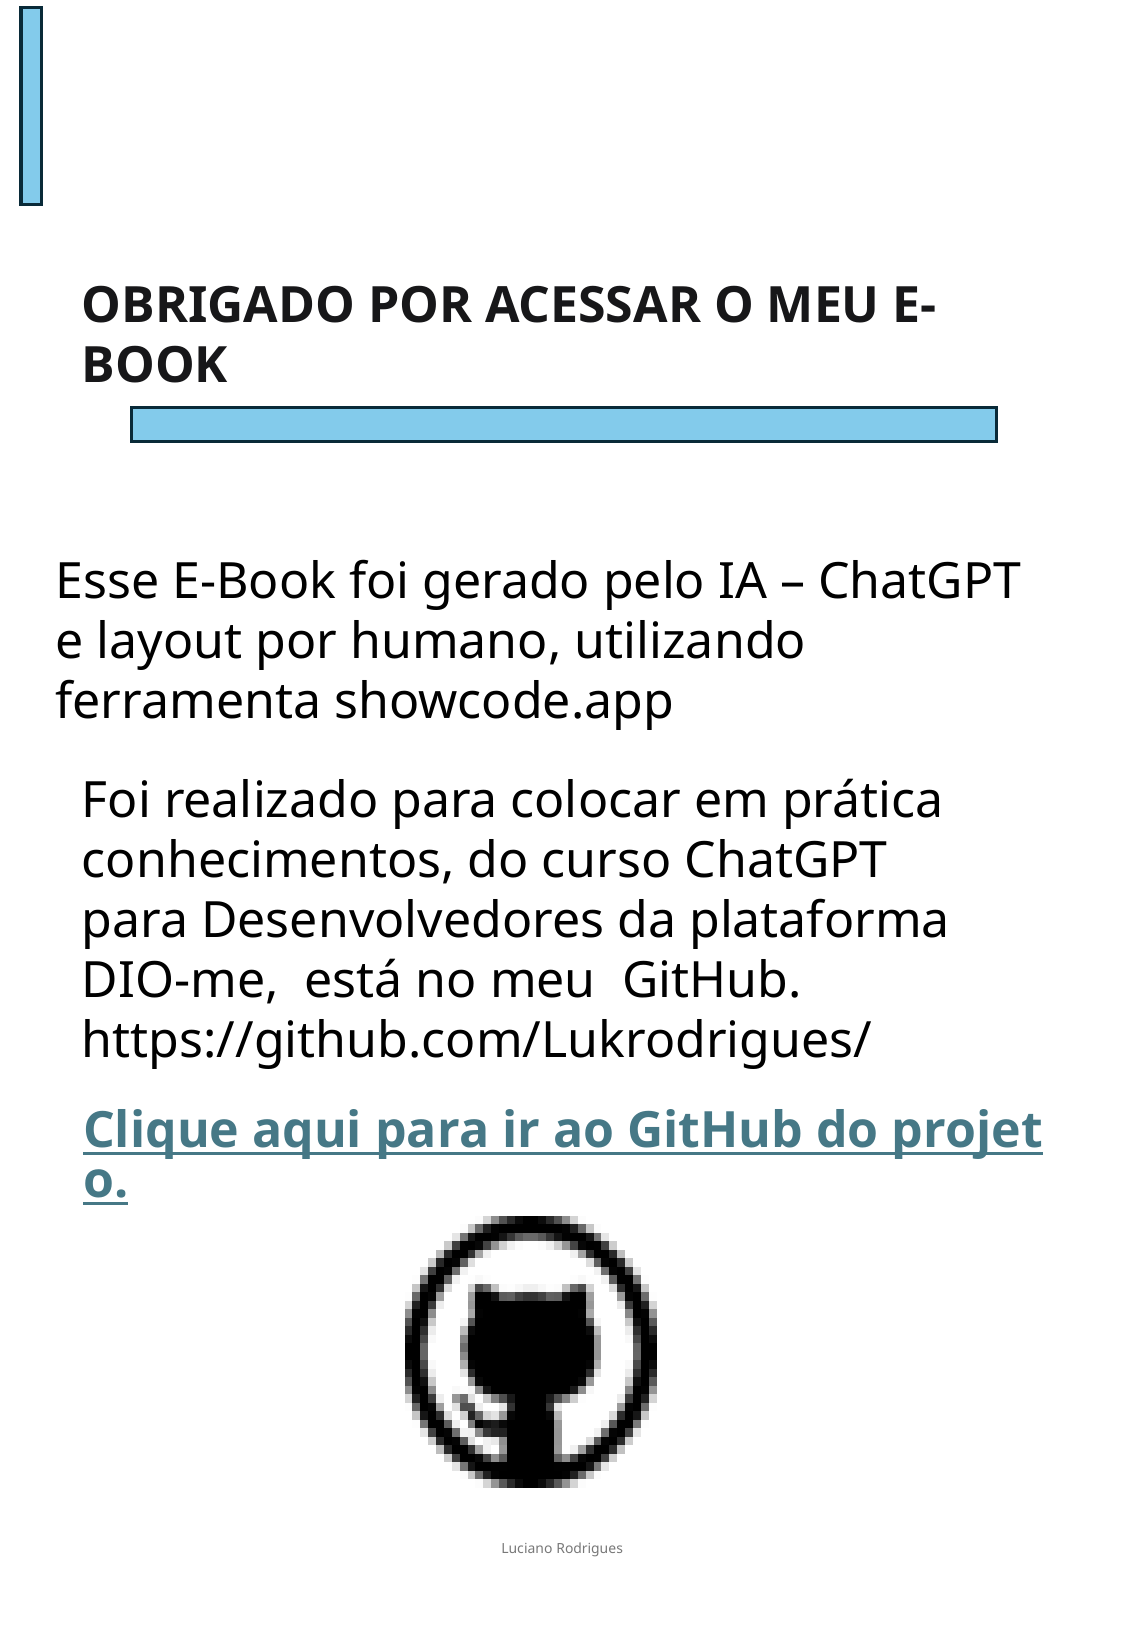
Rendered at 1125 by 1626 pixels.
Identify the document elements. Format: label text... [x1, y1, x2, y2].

text_box Foi realizado para colocar em prática conhecimentos, do curso ChatGPT para Desenvolvedores da plataforma DIO-me, está no meu GitHub. https://github.com/Lukrodrigues/ [66, 759, 996, 1075]
picture [404, 1215, 657, 1489]
text_box [19, 6, 43, 206]
text_box Esse E-Book foi gerado pelo IA – ChatGPT e layout por humano, utilizando ferramenta showcode.app [40, 540, 1048, 736]
footer Luciano Rodrigues [372, 1506, 753, 1593]
text_box OBRIGADO POR ACESSAR O MEU E-BOOK [66, 265, 1076, 400]
text_box Clique aqui para ir ao GitHub do projeto. [68, 1090, 1074, 1174]
text_box [130, 406, 998, 443]
